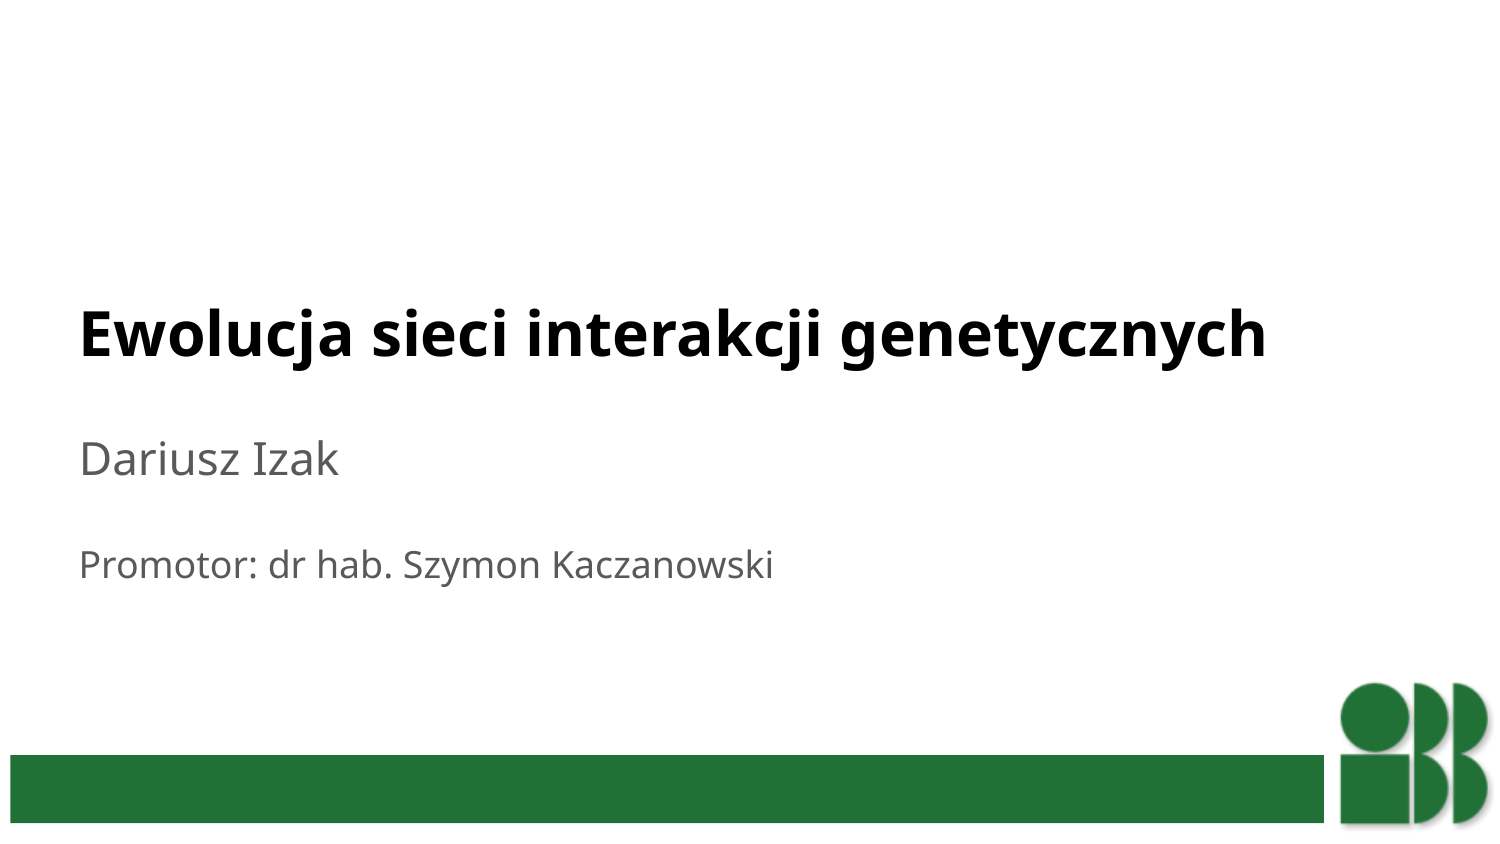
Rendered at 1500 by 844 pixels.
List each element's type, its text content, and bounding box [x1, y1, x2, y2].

text_box Promotor: dr hab. Szymon Kaczanowski [63, 519, 1200, 652]
title Ewolucja sieci interakcji genetycznych [63, 47, 1462, 384]
text_box [10, 755, 1324, 824]
picture [1337, 671, 1495, 844]
subtitle Dariusz Izak [63, 414, 1462, 501]
